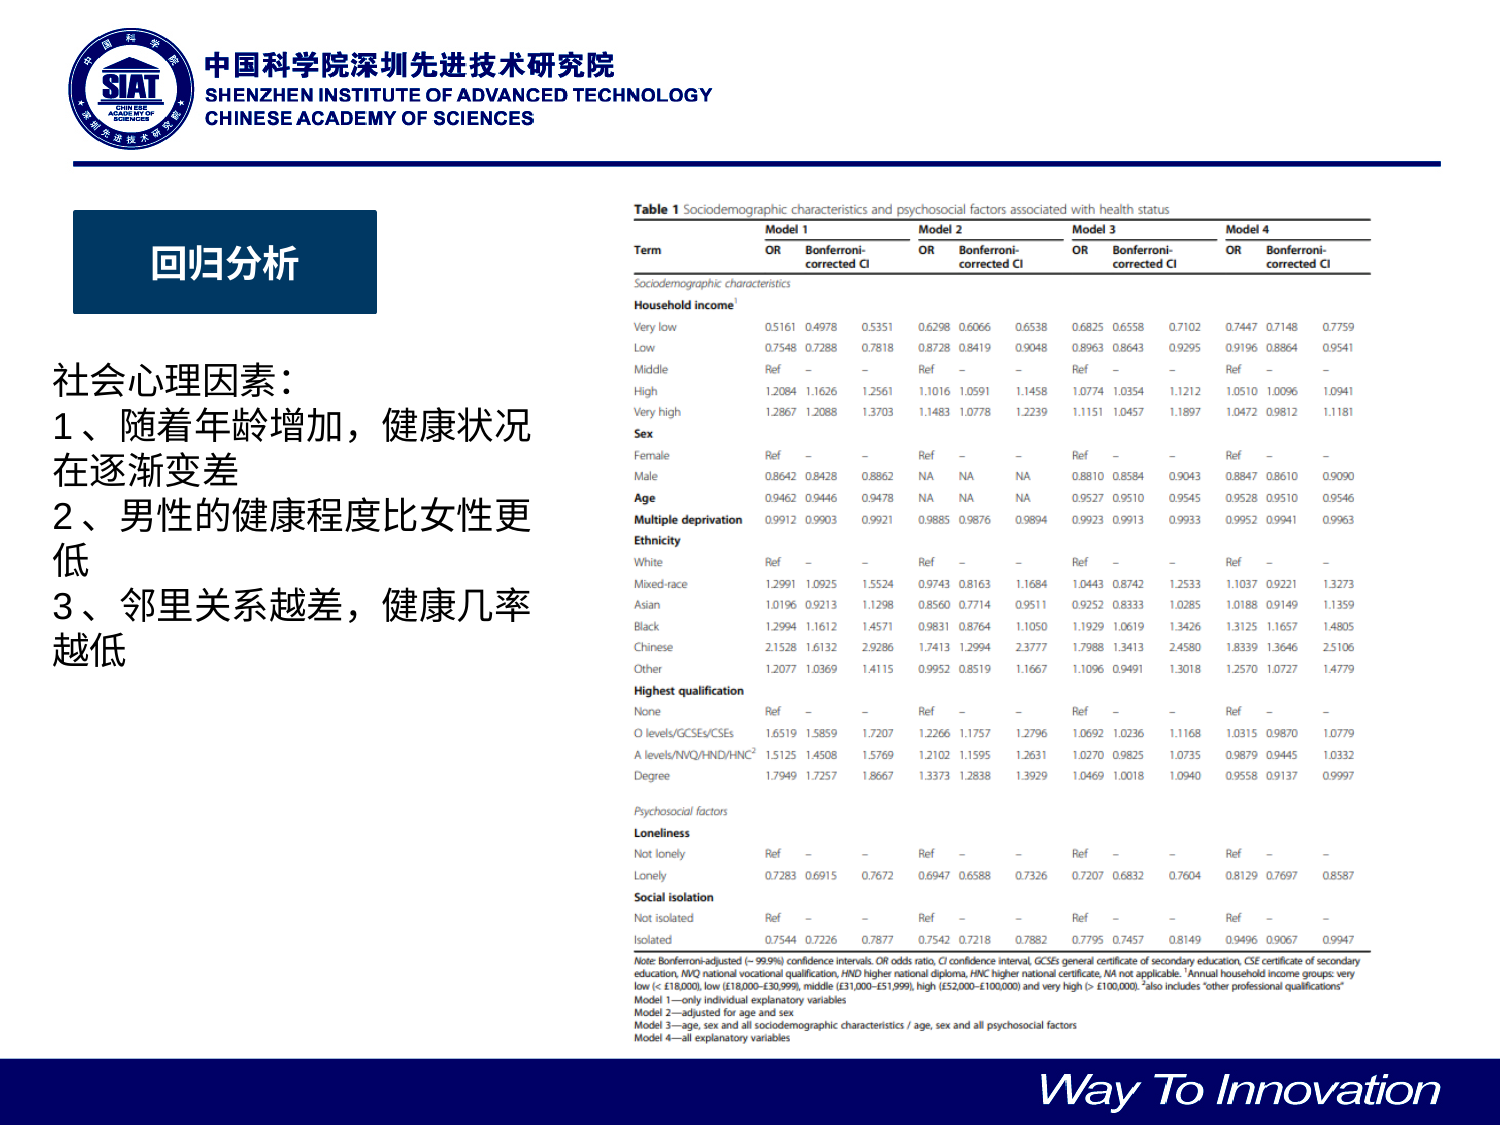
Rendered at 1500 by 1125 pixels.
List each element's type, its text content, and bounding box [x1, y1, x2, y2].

text_box 回归分析 [73, 210, 377, 314]
text_box 社会心理因素： 1、随着年龄增加，健康状况在逐渐变差 2、男性的健康程度比女性更低 3、邻里关系越差，健康几率越低 [37, 349, 550, 680]
picture [0, 0, 1500, 1125]
